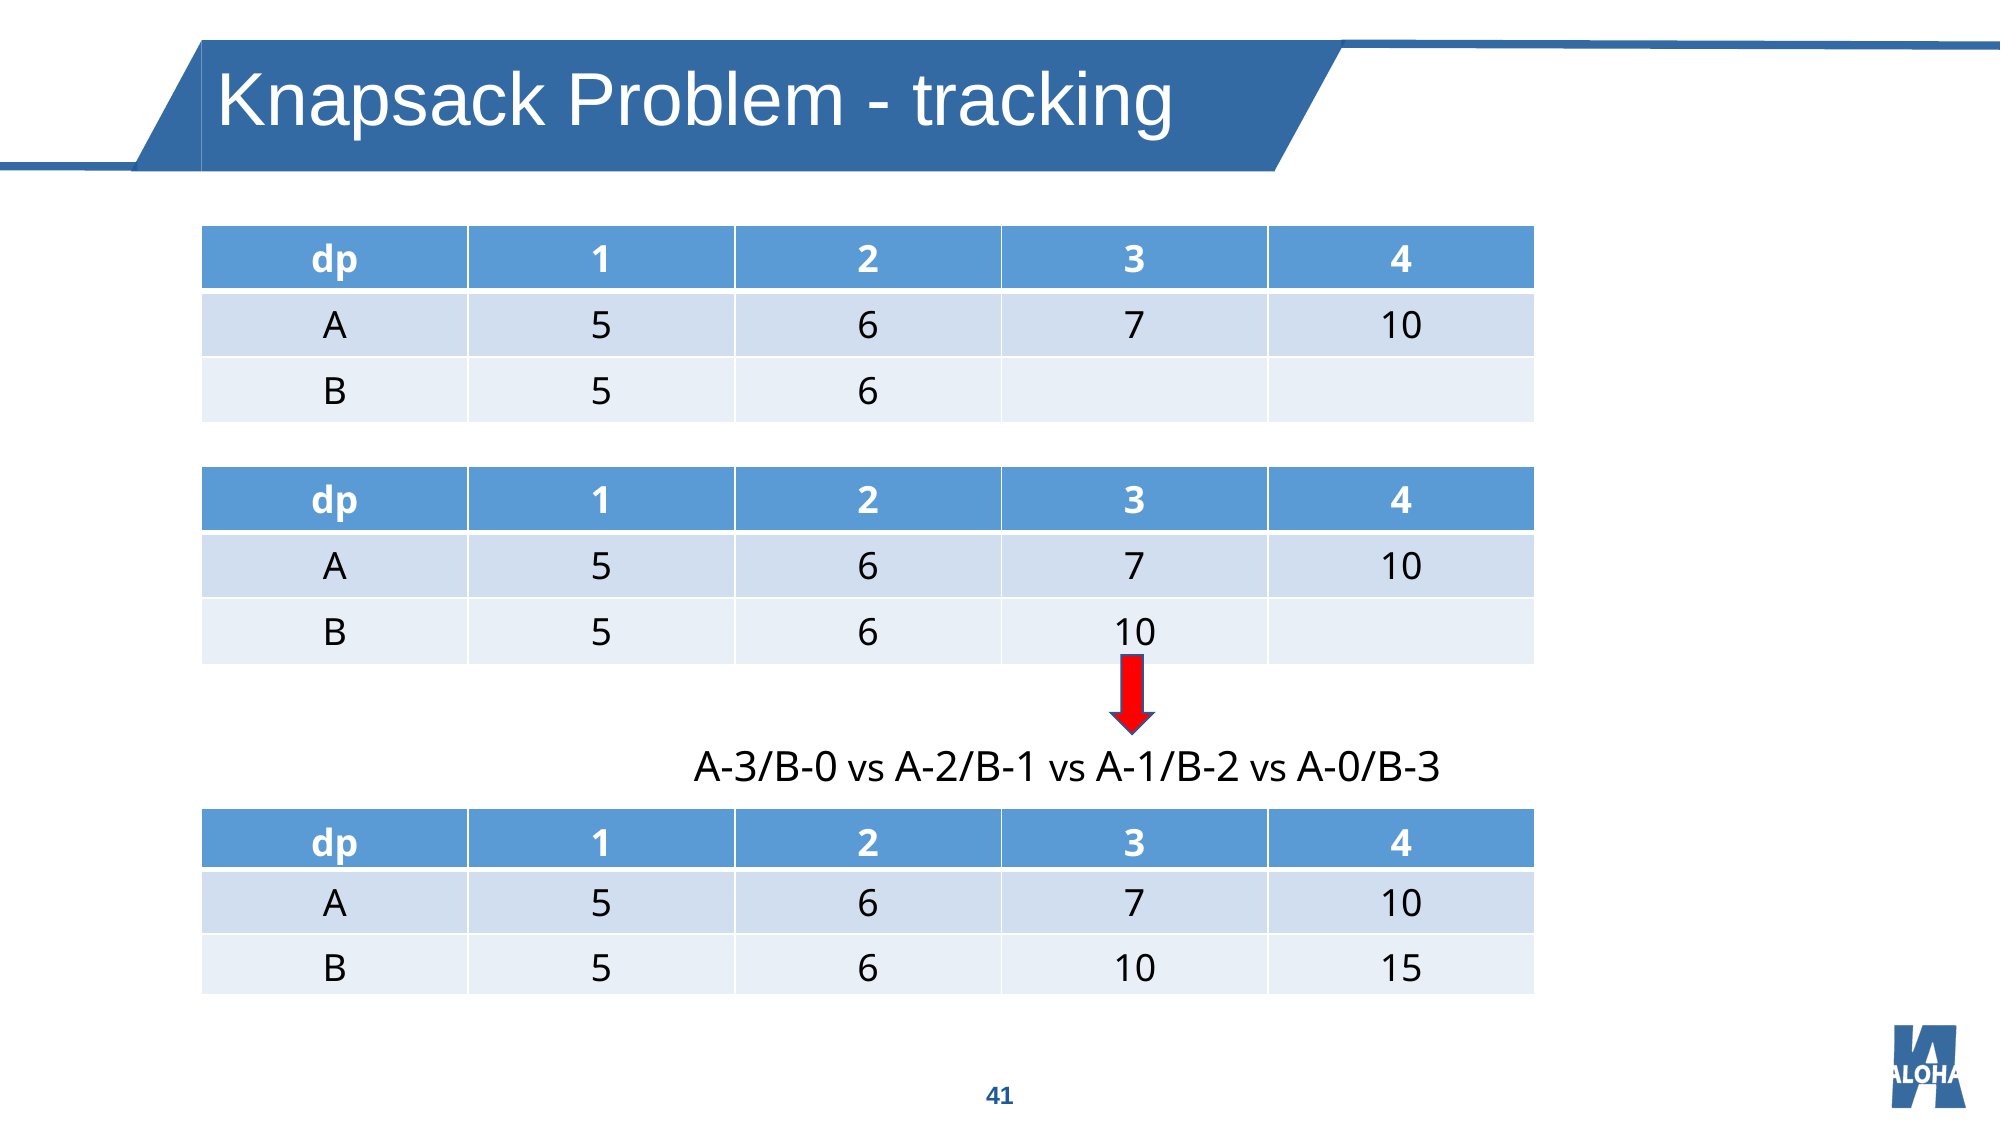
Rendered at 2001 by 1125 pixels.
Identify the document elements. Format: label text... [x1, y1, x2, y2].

table_cell 10 [1269, 294, 1534, 356]
table_cell 5 [469, 294, 734, 356]
table_header 4 [1269, 226, 1534, 288]
table_cell 6 [736, 294, 1001, 356]
table_header 2 [736, 809, 1001, 867]
table_cell B [202, 358, 467, 422]
table_cell [1269, 599, 1534, 664]
table_cell 7 [1002, 872, 1267, 933]
table_cell 7 [1002, 294, 1267, 356]
table_cell 6 [736, 599, 1001, 664]
picture [1853, 1006, 2000, 1125]
table_cell B [202, 599, 467, 664]
table_header 1 [469, 809, 734, 867]
table_cell 6 [736, 935, 1001, 994]
table_cell 5 [469, 872, 734, 933]
table_cell 6 [736, 872, 1001, 933]
slide_number 41 [774, 1065, 1225, 1125]
text_box A-3/B-0 vs A-2/B-1 vs A-1/B-2 vs A-0/B-3 [679, 732, 1504, 808]
table_cell 10 [1269, 872, 1534, 933]
table_cell A [202, 535, 467, 597]
table_cell [1002, 358, 1267, 422]
table_cell 15 [1269, 935, 1534, 994]
list Knapsack Problem - tracking [201, 39, 1275, 162]
table_header dp [202, 226, 467, 288]
table_header 4 [1269, 809, 1534, 867]
text_box [1108, 654, 1156, 732]
table_header dp [202, 467, 467, 530]
table_cell 6 [736, 535, 1001, 597]
table_cell B [202, 935, 467, 994]
table_header 3 [1002, 467, 1267, 530]
table_header 2 [736, 226, 1001, 288]
table_cell 7 [1002, 535, 1267, 597]
table_header 4 [1269, 467, 1534, 530]
table_cell 10 [1002, 599, 1267, 664]
table_cell A [202, 872, 467, 933]
table_cell 5 [469, 535, 734, 597]
table_cell 10 [1269, 535, 1534, 597]
table_cell 5 [469, 358, 734, 422]
table_cell 5 [469, 935, 734, 994]
table_cell 5 [469, 599, 734, 664]
table_header 2 [736, 467, 1001, 530]
table_header 1 [469, 467, 734, 530]
table_cell 10 [1002, 935, 1267, 994]
table_cell [1269, 358, 1534, 422]
table_cell A [202, 294, 467, 356]
table_header 3 [1002, 226, 1267, 288]
table_header dp [202, 809, 467, 867]
table_cell 6 [736, 358, 1001, 422]
table_header 1 [469, 226, 734, 288]
table_header 3 [1002, 809, 1267, 867]
